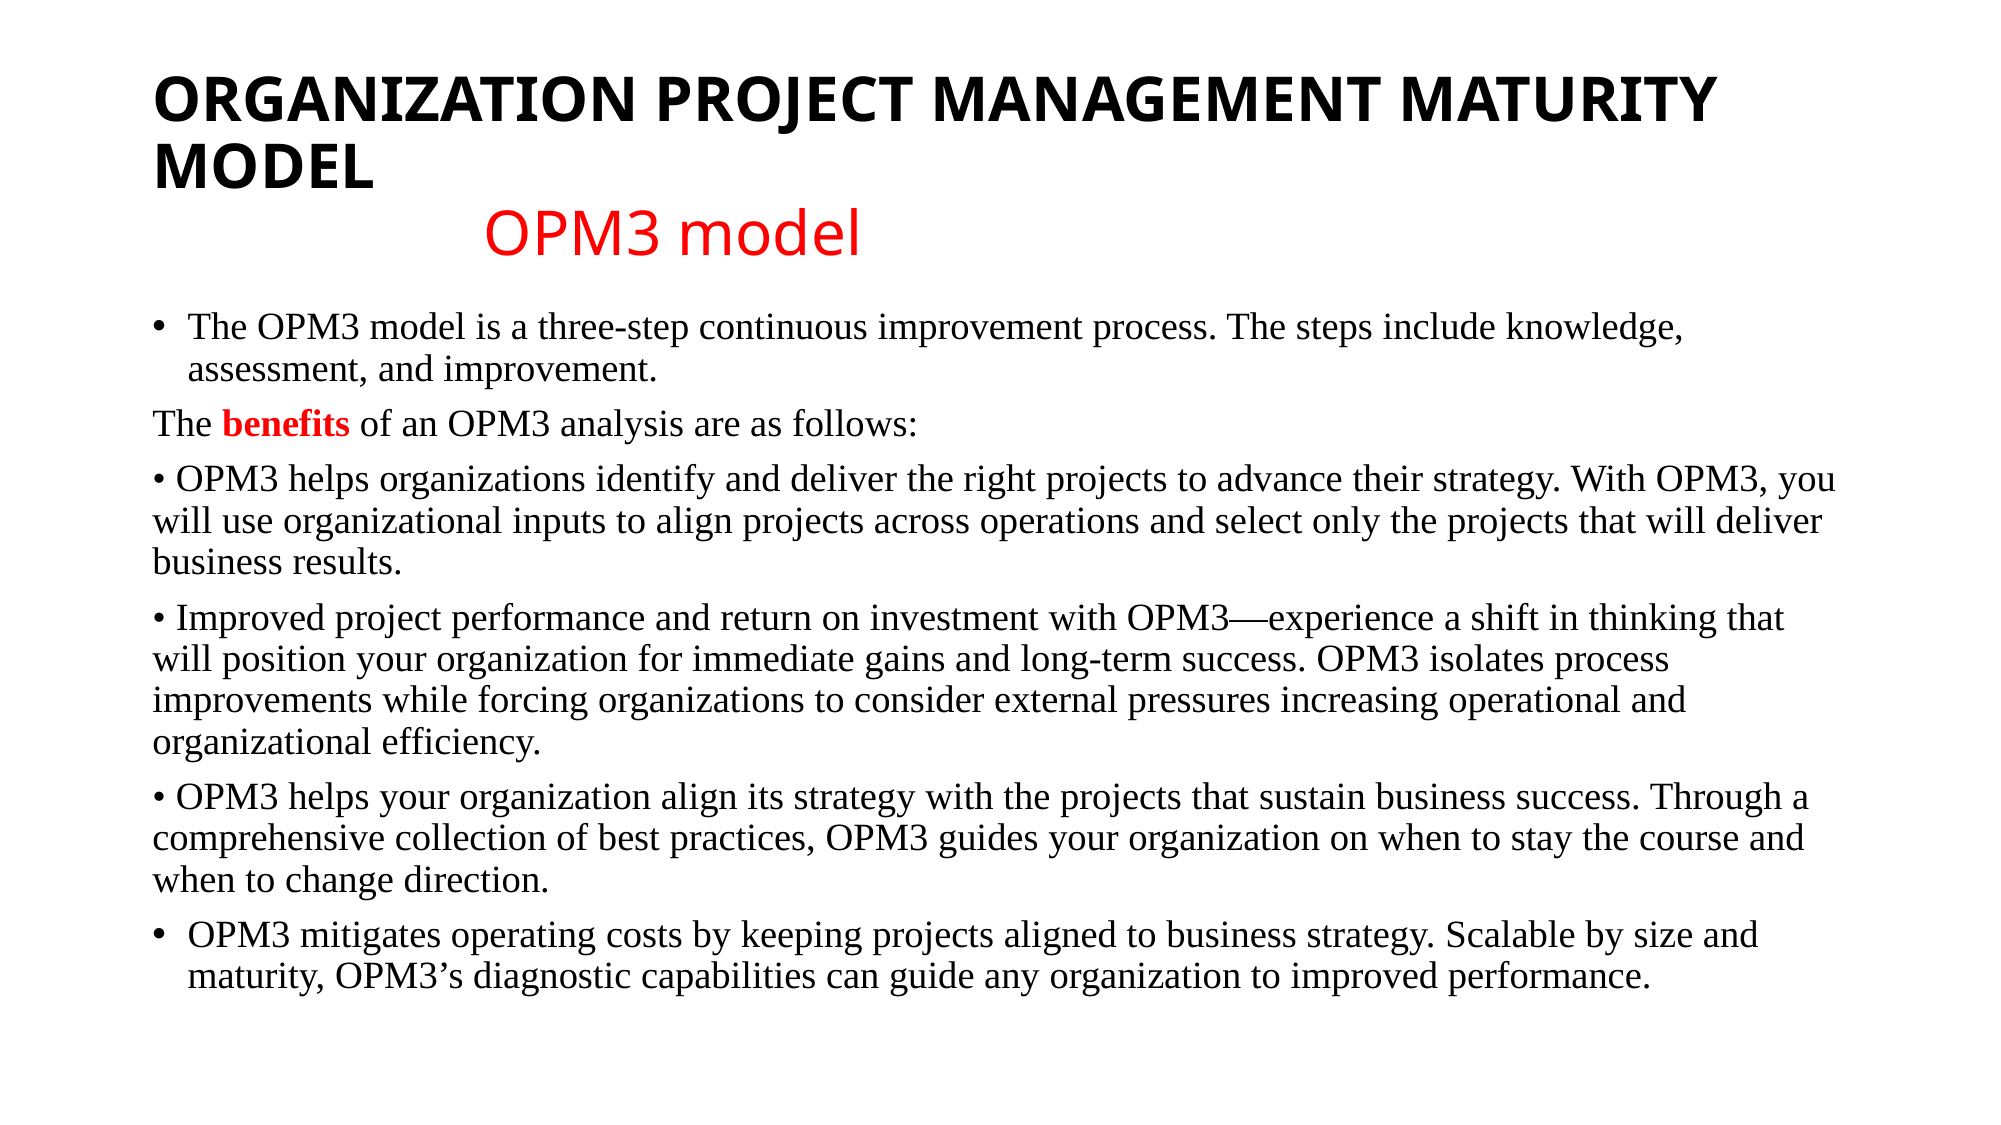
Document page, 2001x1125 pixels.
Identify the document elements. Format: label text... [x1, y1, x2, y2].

title ORGANIZATION PROJECT MANAGEMENT MATURITY MODEL OPM3 model [137, 59, 1863, 278]
list The OPM3 model is a three-step continuous improvement process. The steps include knowledge, assessment, and improvement. The benefits of an OPM3 analysis are as follows: • OPM3 helps organizations identify and deliver the right projects to advance their strategy. With OPM3, you will use organizational inputs to align projects across operations and select only the projects that will deliver business results. • Improved project performance and return on investment with OPM3—experience a shift in thinking that will position your organization for immediate gains and long-term success. OPM3 isolates process improvements while forcing organizations to consider external pressures increasing operational and organizational efficiency. • OPM3 helps your organization align its strategy with the projects that sustain business success. Through a comprehensive collection of best practices, OPM3 guides your organization on when to stay the course and when to change direction. OPM3 mitigates operating costs by keeping projects aligned to business strategy. Scalable by size and maturity, OPM3’s diagnostic capabilities can guide any organization to improved performance. [137, 299, 1863, 1014]
